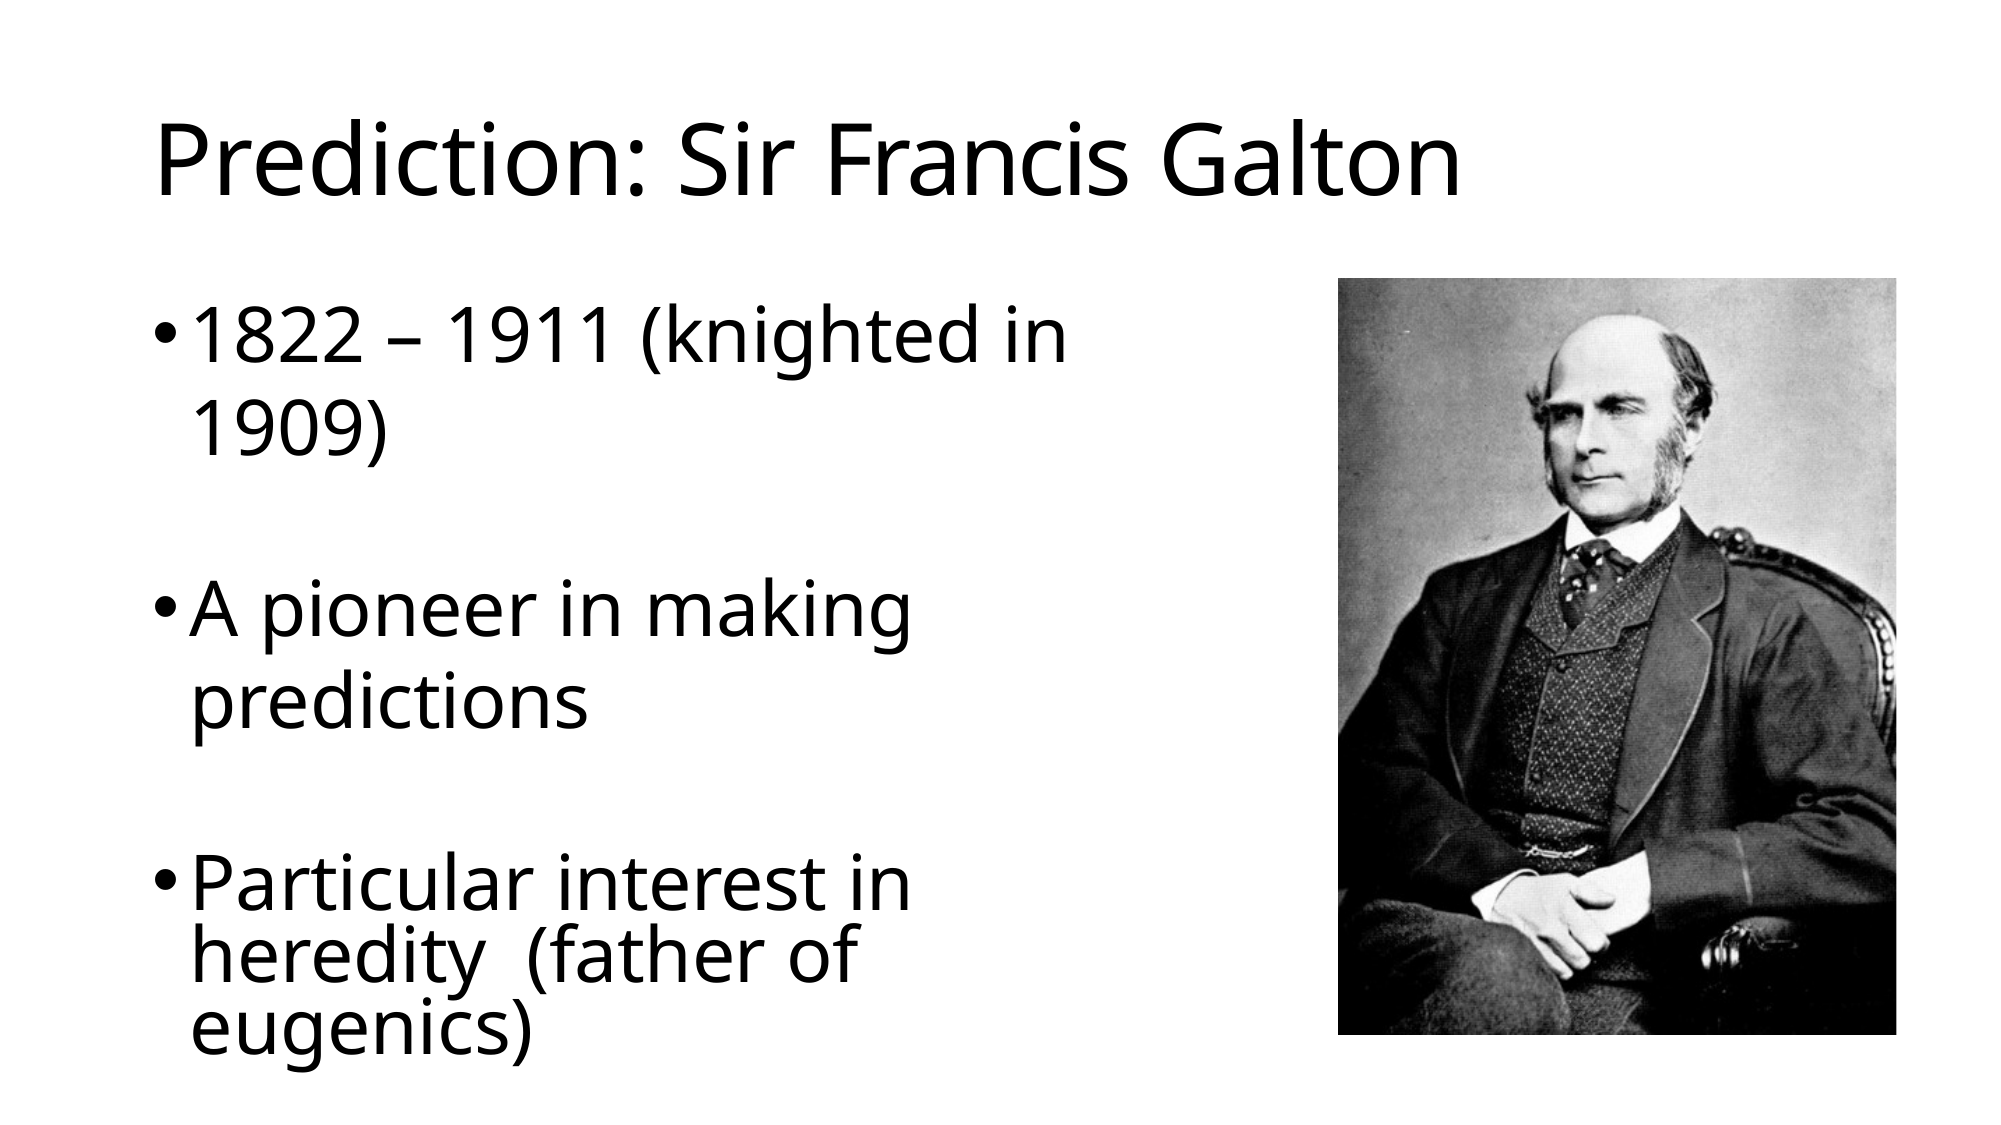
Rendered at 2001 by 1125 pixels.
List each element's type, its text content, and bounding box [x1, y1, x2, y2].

title Prediction: Sir Francis Galton [150, 92, 1506, 283]
text_box 1822 – 1911 (knighted in 1909) A pioneer in making predictions Particular interest in heredity (father of eugenics) Charles Darwin’s half-cousin [150, 283, 1172, 1125]
text_box [1338, 278, 1897, 1035]
